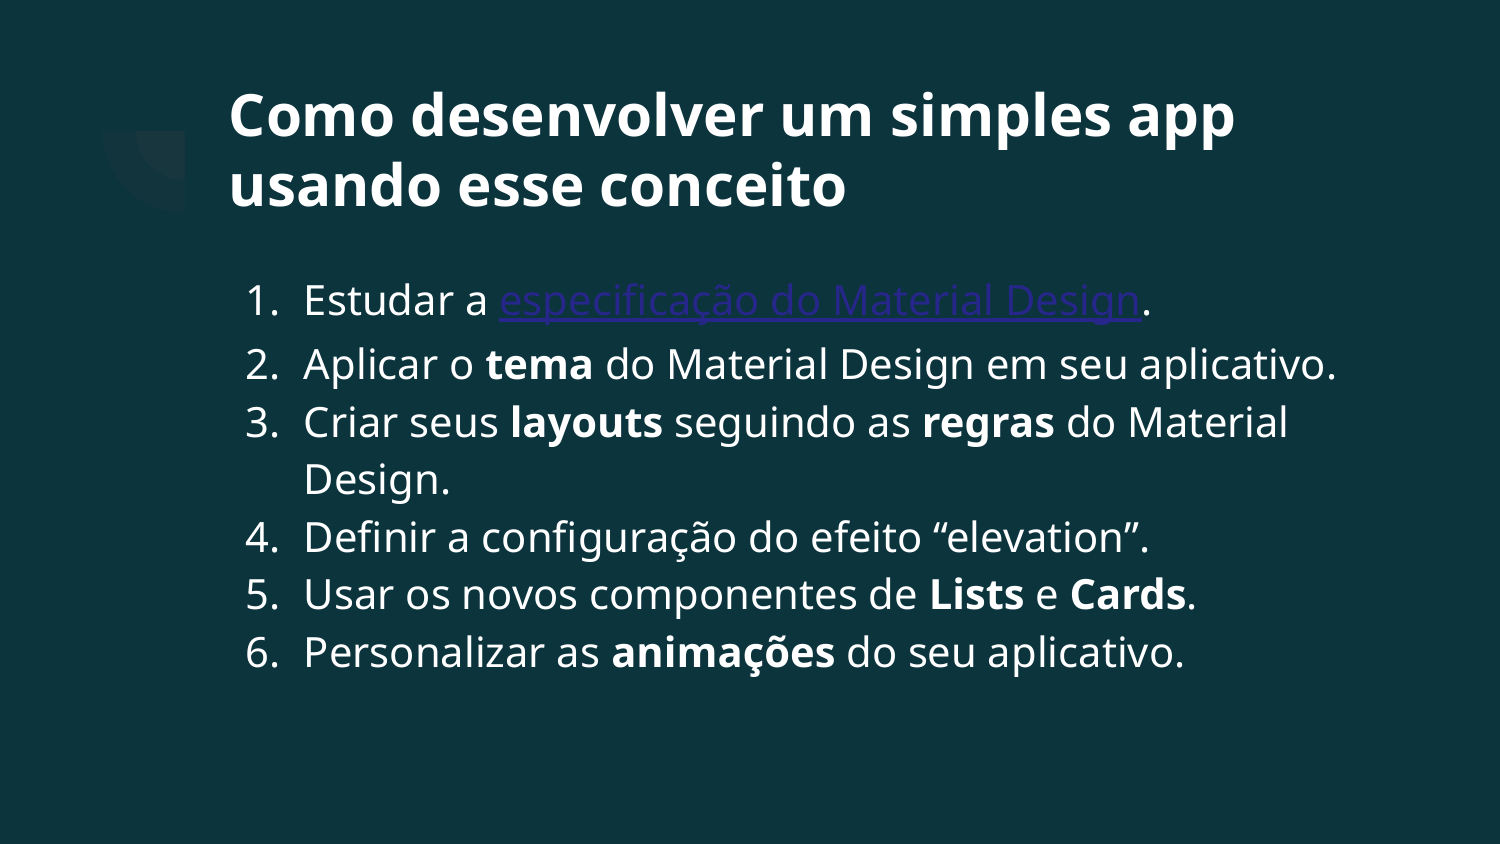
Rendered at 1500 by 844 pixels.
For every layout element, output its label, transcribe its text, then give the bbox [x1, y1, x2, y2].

list Estudar a especificação do Material Design. Aplicar o tema do Material Design em seu aplicativo. Criar seus layouts seguindo as regras do Material Design. Definir a configuração do efeito “elevation”. Usar os novos componentes de Lists e Cards. Personalizar as animações do seu aplicativo. [213, 250, 1368, 744]
title Como desenvolver um simples app usando esse conceito [213, 63, 1368, 228]
